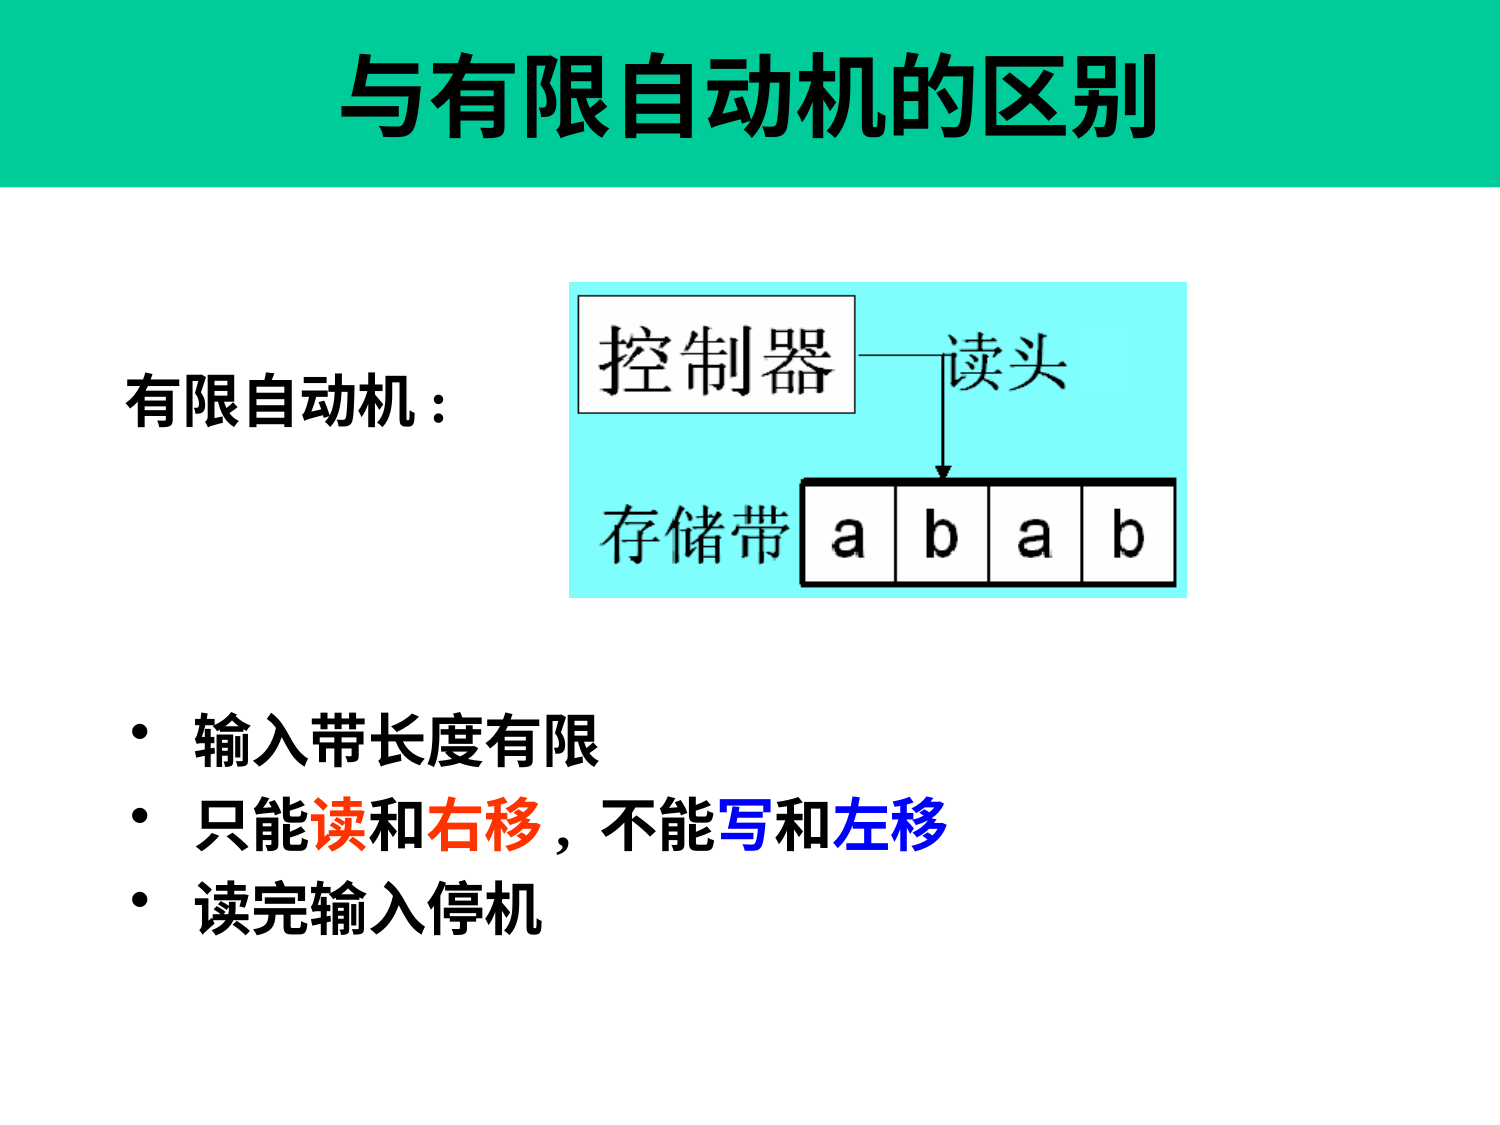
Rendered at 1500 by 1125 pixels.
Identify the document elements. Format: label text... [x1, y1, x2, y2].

title 与有限自动机的区别 [0, 0, 1500, 188]
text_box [568, 282, 1188, 599]
text_box 有限自动机: [109, 357, 464, 442]
text_box 输入带长度有限 只能读和右移, 不能写和左移 读完输入停机 [115, 682, 978, 950]
